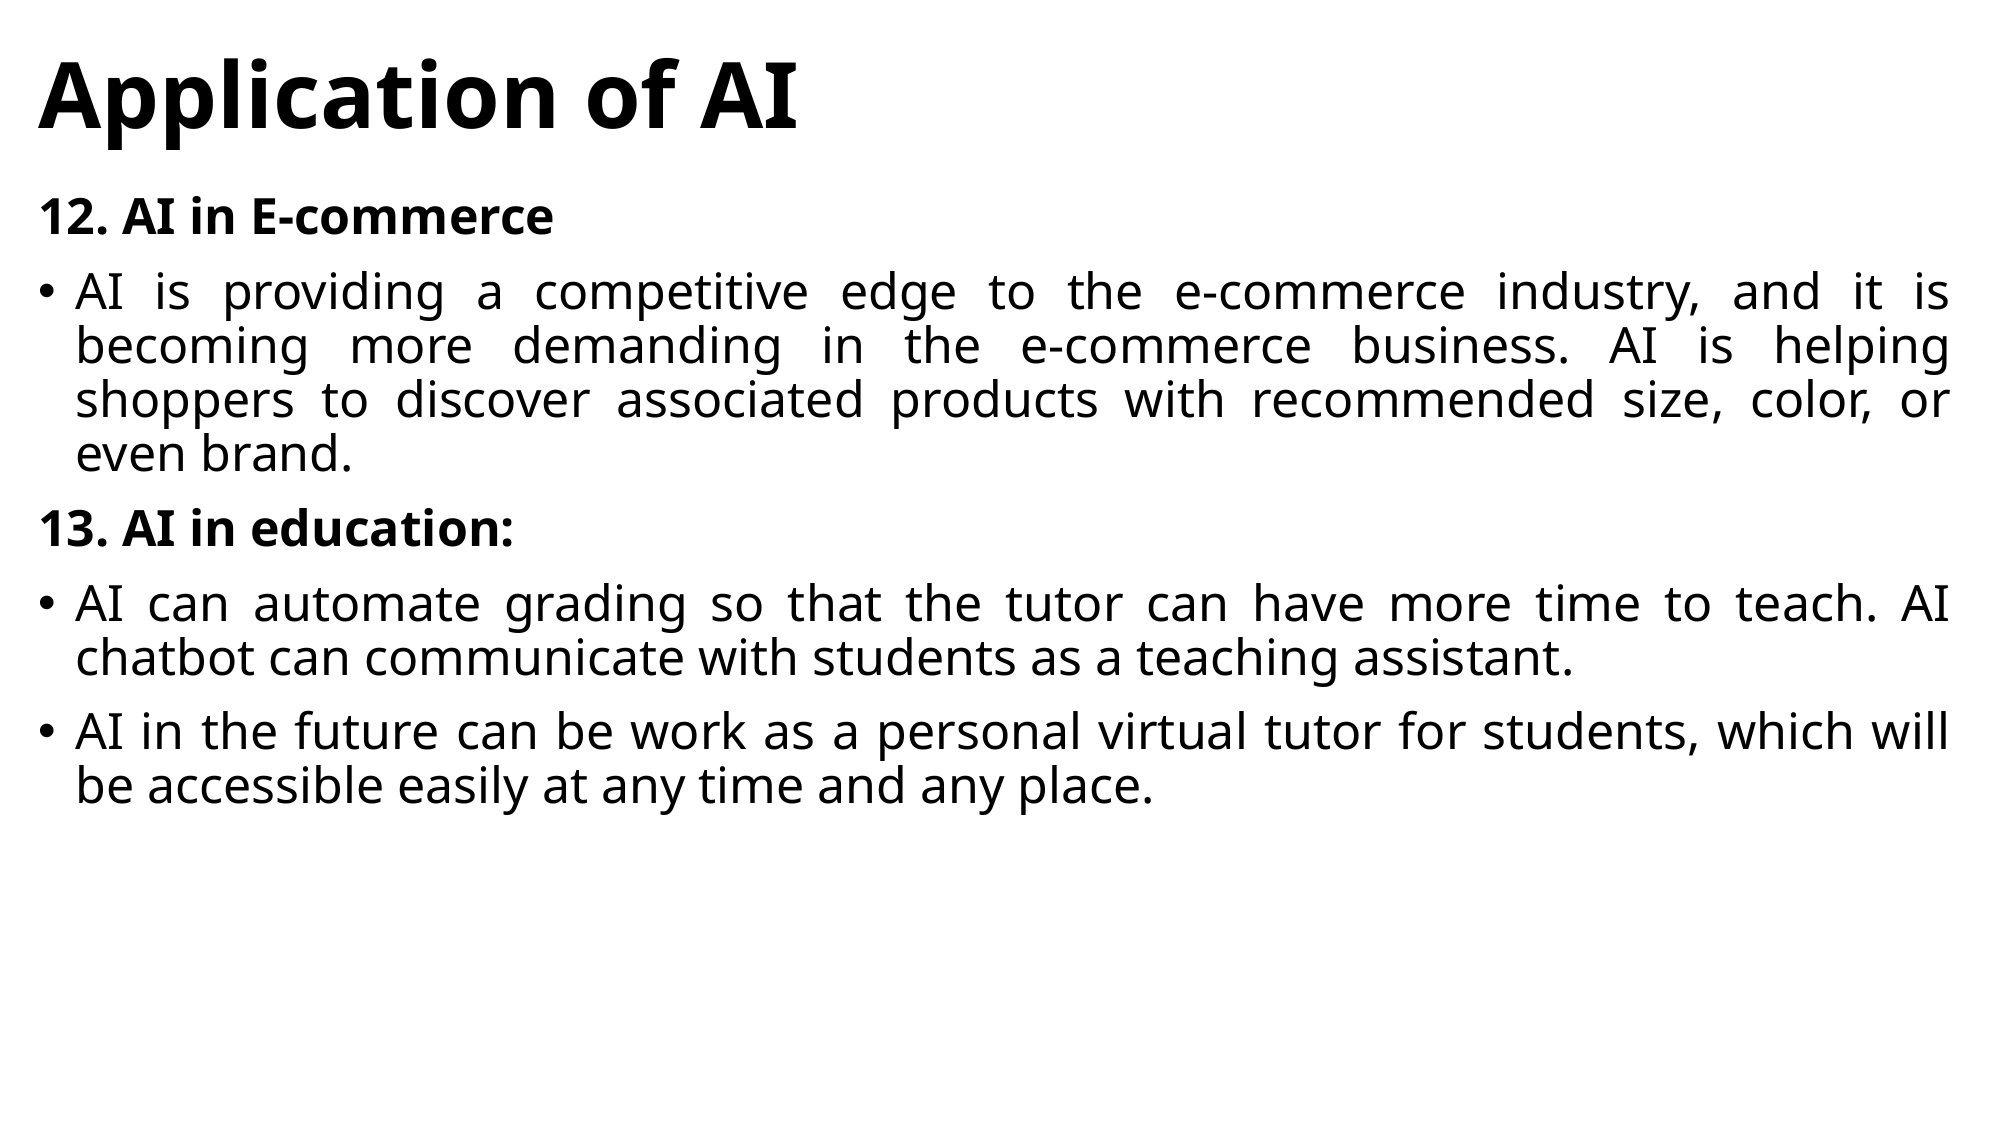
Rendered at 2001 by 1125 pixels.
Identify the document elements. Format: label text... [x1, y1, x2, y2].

title Application of AI [23, 35, 1967, 163]
list 12. AI in E-commerce AI is providing a competitive edge to the e-commerce industry, and it is becoming more demanding in the e-commerce business. AI is helping shoppers to discover associated products with recommended size, color, or even brand. 13. AI in education: AI can automate grading so that the tutor can have more time to teach. AI chatbot can communicate with students as a teaching assistant. AI in the future can be work as a personal virtual tutor for students, which will be accessible easily at any time and any place. [23, 184, 1967, 1090]
